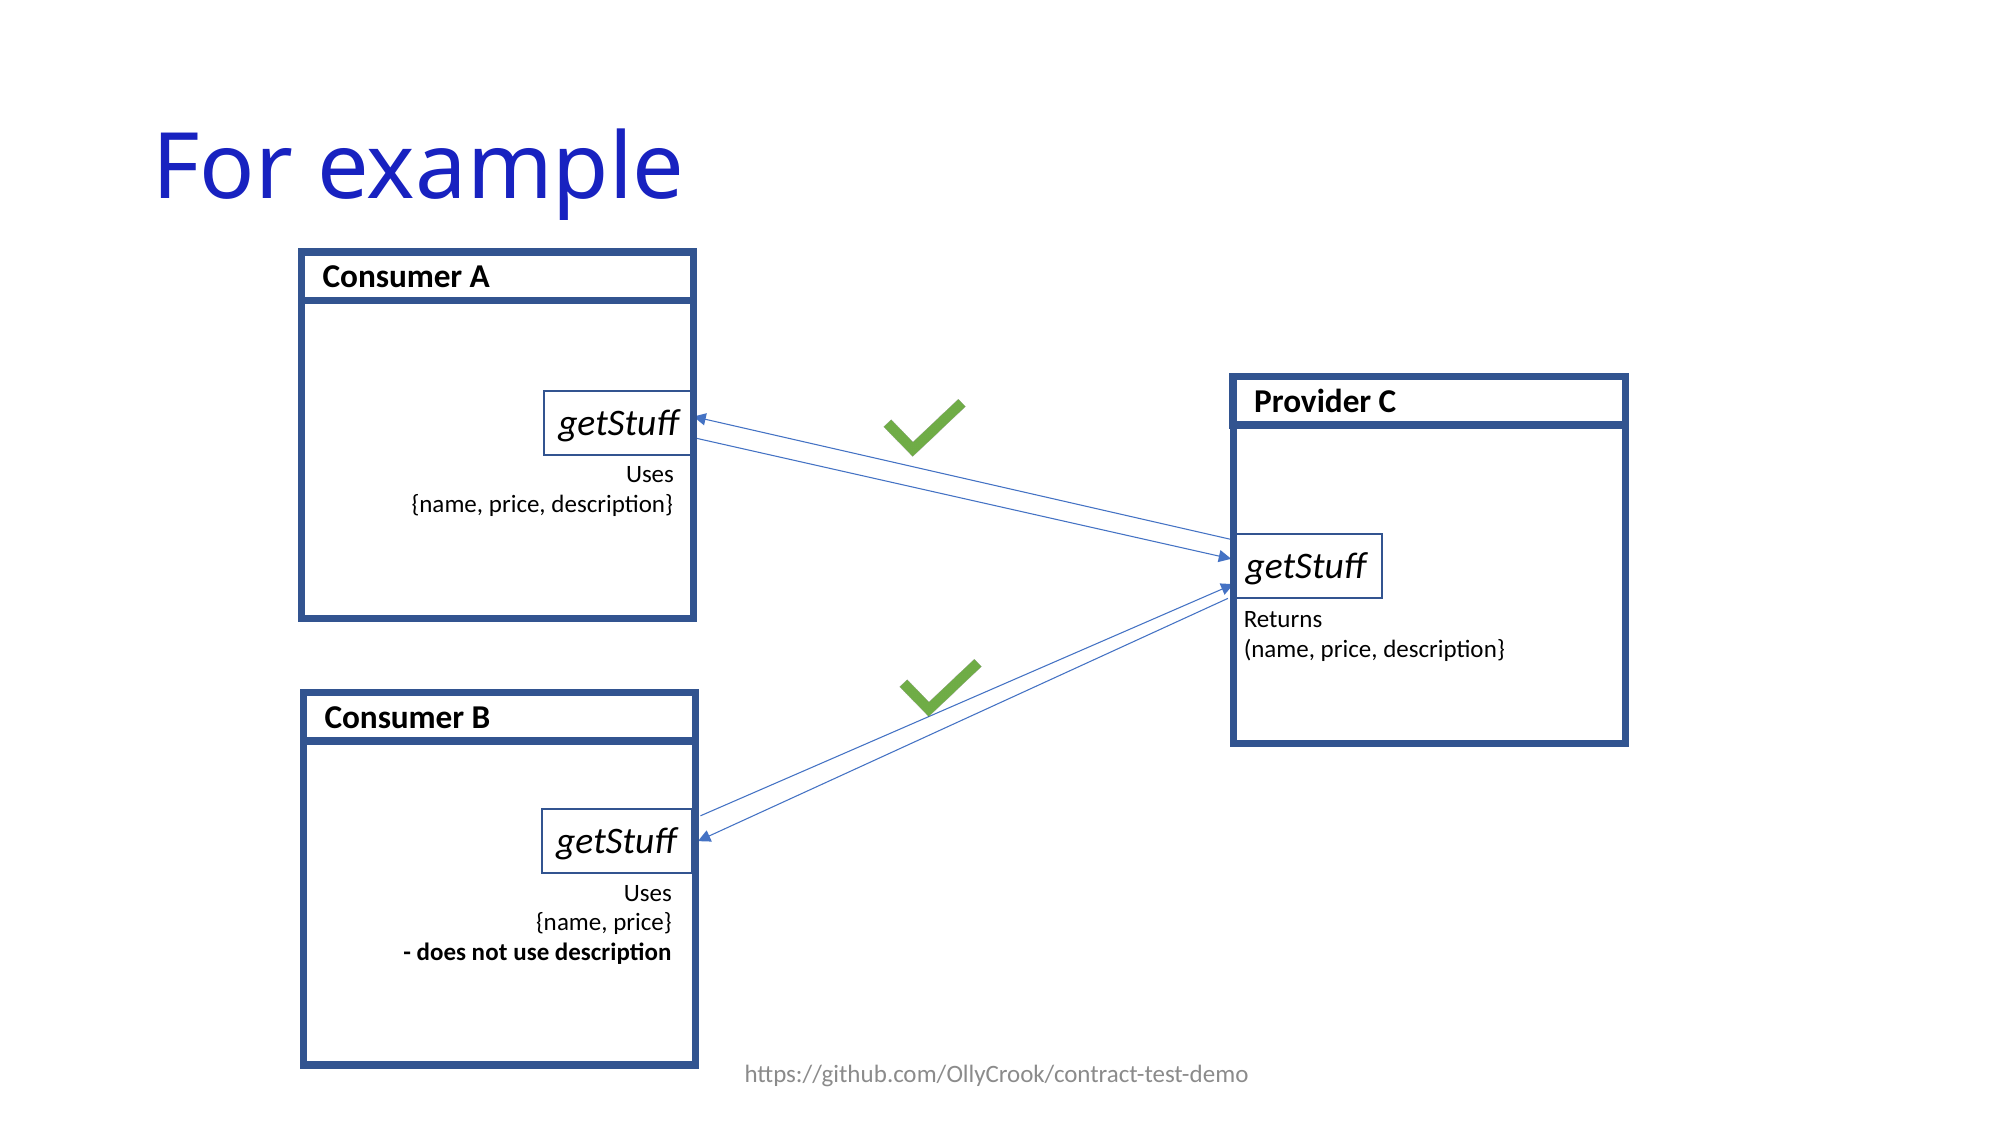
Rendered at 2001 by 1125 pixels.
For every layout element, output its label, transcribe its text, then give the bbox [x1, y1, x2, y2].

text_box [1227, 533, 1522, 671]
text_box [303, 743, 696, 1066]
text_box [541, 808, 693, 874]
text_box Uses {name, price, description} [396, 450, 689, 526]
picture [882, 385, 967, 470]
text_box Consumer A [307, 247, 506, 251]
text_box [1232, 427, 1626, 744]
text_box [697, 598, 1228, 842]
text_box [693, 540, 1227, 559]
text_box [301, 302, 694, 619]
footer https://github.com/OllyCrook/contract-test-demo [662, 1042, 1338, 1103]
picture [898, 645, 983, 730]
text_box Consumer B [309, 687, 506, 692]
text_box [543, 390, 696, 456]
text_box [300, 251, 694, 302]
text_box Uses {name, price} - does not use description [364, 868, 687, 974]
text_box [700, 584, 1227, 598]
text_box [1228, 671, 1234, 816]
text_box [693, 416, 1230, 540]
text_box [302, 692, 696, 743]
text_box [1232, 376, 1626, 427]
title For example [137, 59, 1863, 278]
text_box Provider C [1239, 371, 1412, 376]
